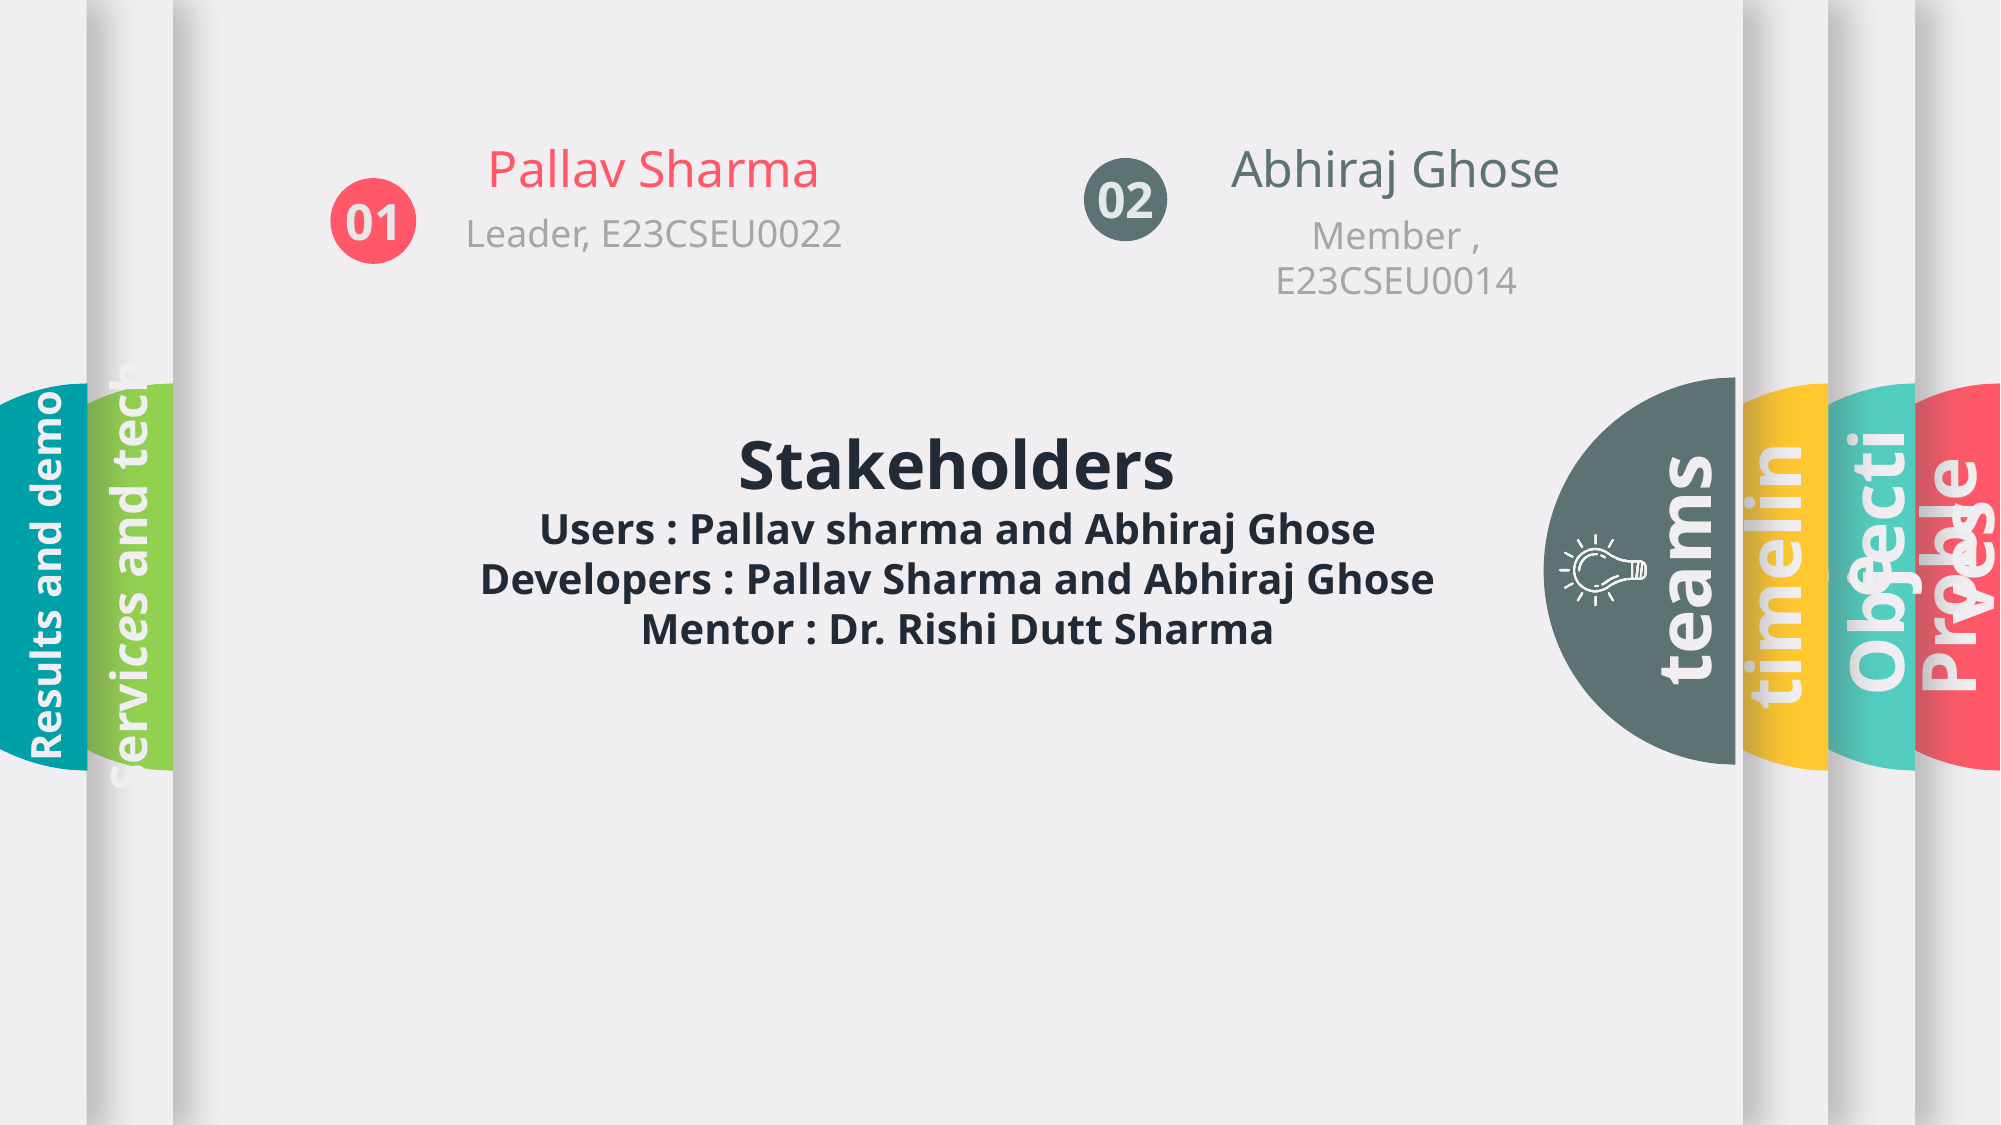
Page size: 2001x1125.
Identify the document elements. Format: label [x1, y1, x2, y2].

text_box [1146, 130, 1647, 326]
text_box [319, 178, 404, 264]
text_box [1743, 0, 1829, 1125]
text_box [1829, 0, 2000, 1125]
text_box [169, 0, 173, 1125]
text_box [0, 0, 169, 1125]
text_box [173, 0, 1743, 1125]
text_box [404, 130, 905, 324]
text_box [1071, 157, 1146, 242]
